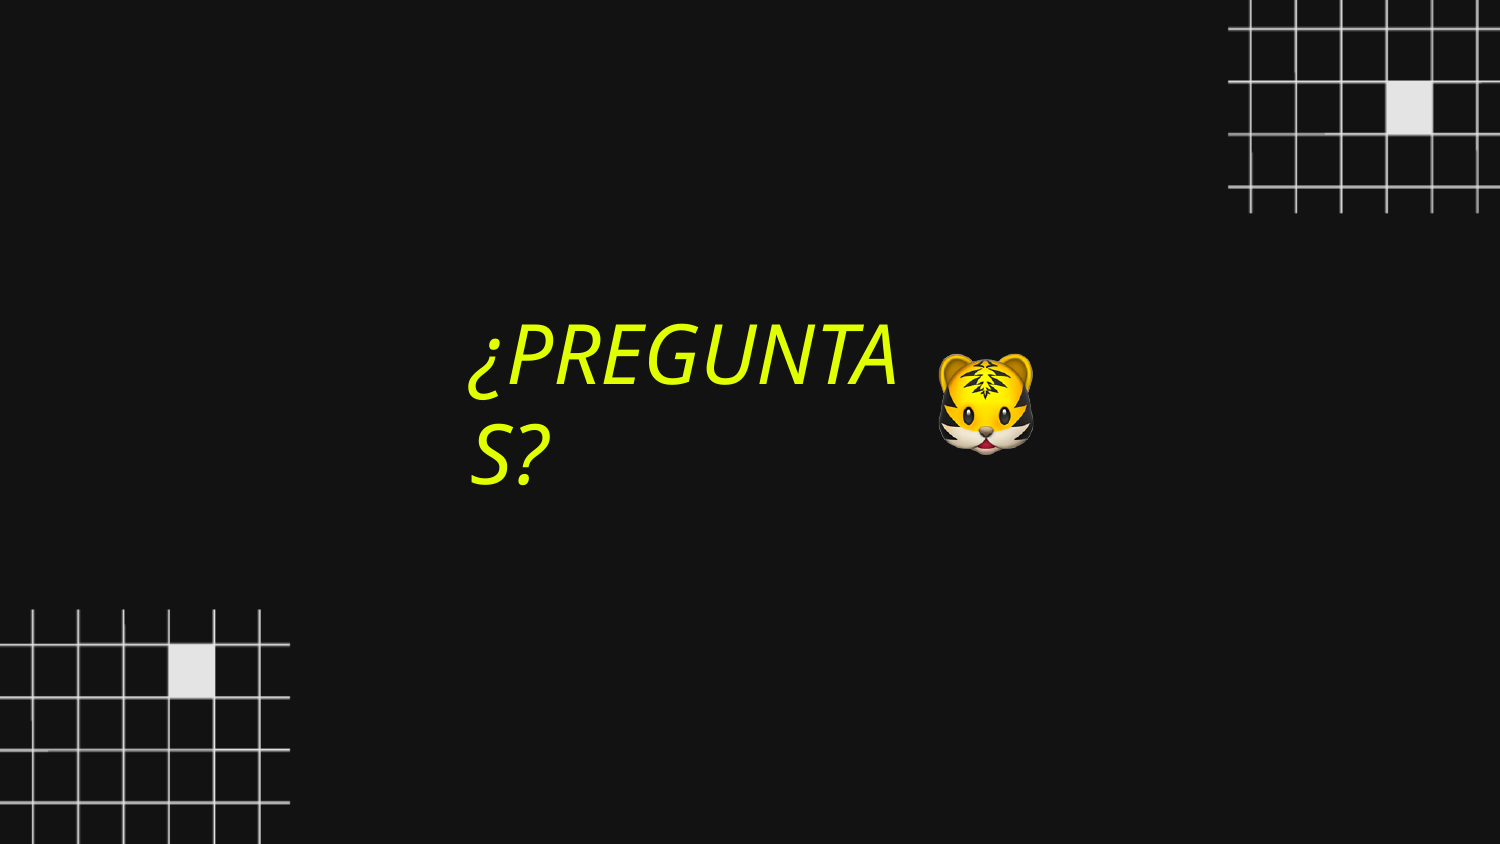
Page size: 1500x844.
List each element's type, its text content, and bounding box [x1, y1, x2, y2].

text_box ¿PREGUNTAS? [455, 308, 916, 494]
picture [0, 0, 1500, 844]
